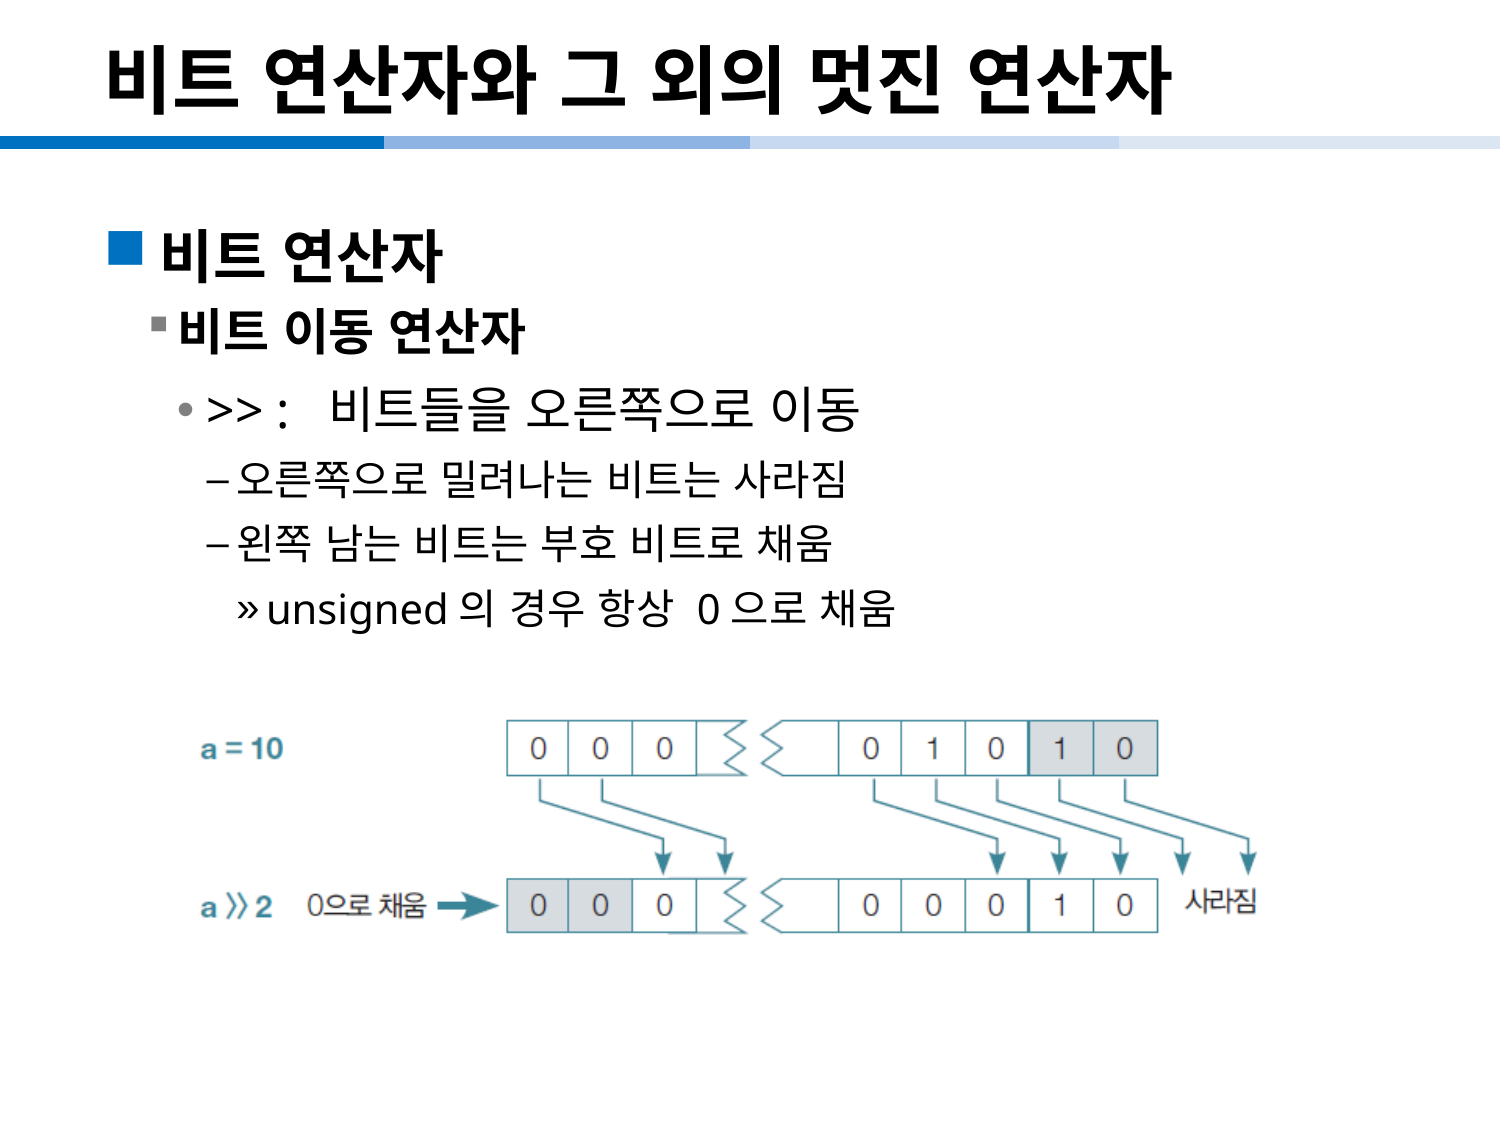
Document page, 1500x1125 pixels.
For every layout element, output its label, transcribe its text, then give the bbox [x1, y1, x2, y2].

picture [182, 692, 1365, 949]
list 비트 연산자 비트 이동 연산자 >> : 비트들을 오른쪽으로 이동 오른쪽으로 밀려나는 비트는 사라짐 왼쪽 남는 비트는 부호 비트로 채움 unsigned의 경우 항상 0으로 채움 [88, 177, 1459, 1077]
title 비트 연산자와 그 외의 멋진 연산자 [88, 32, 1330, 124]
